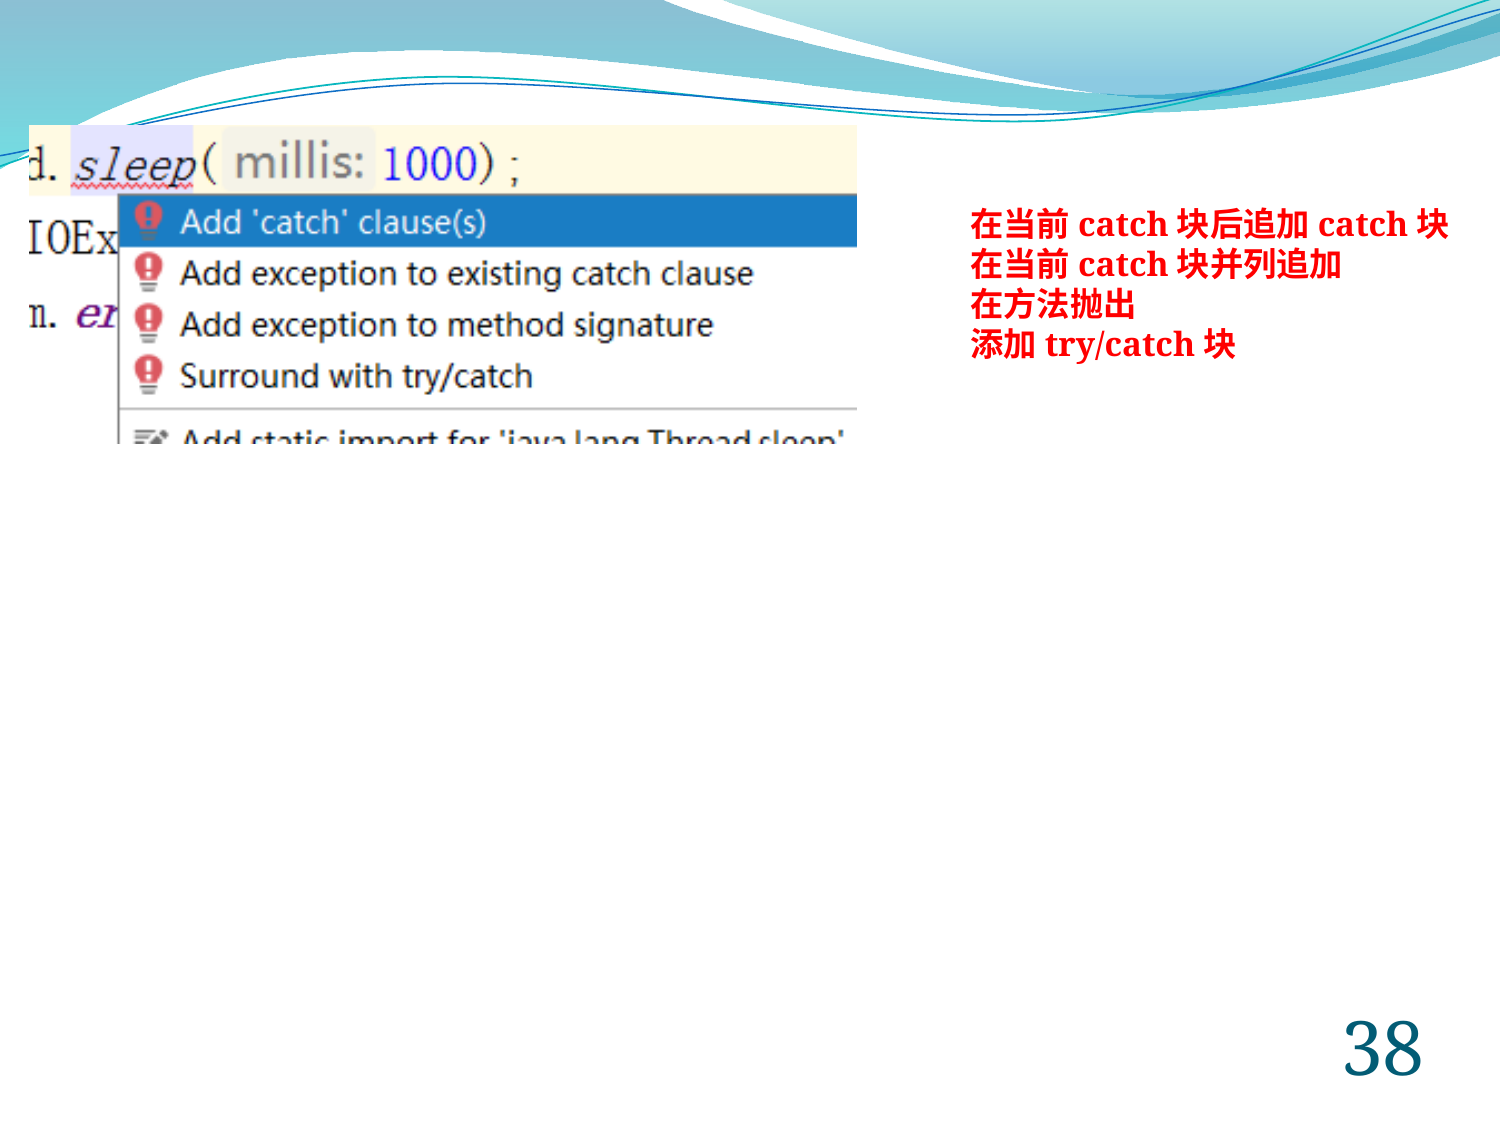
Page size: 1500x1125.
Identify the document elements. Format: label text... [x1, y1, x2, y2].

slide_number 37 [1299, 1042, 1425, 1103]
picture [29, 125, 857, 444]
text_box 在当前catch块后追加catch块 在当前catch块并列追加 在方法抛出 添加try/catch块 [955, 195, 1465, 371]
